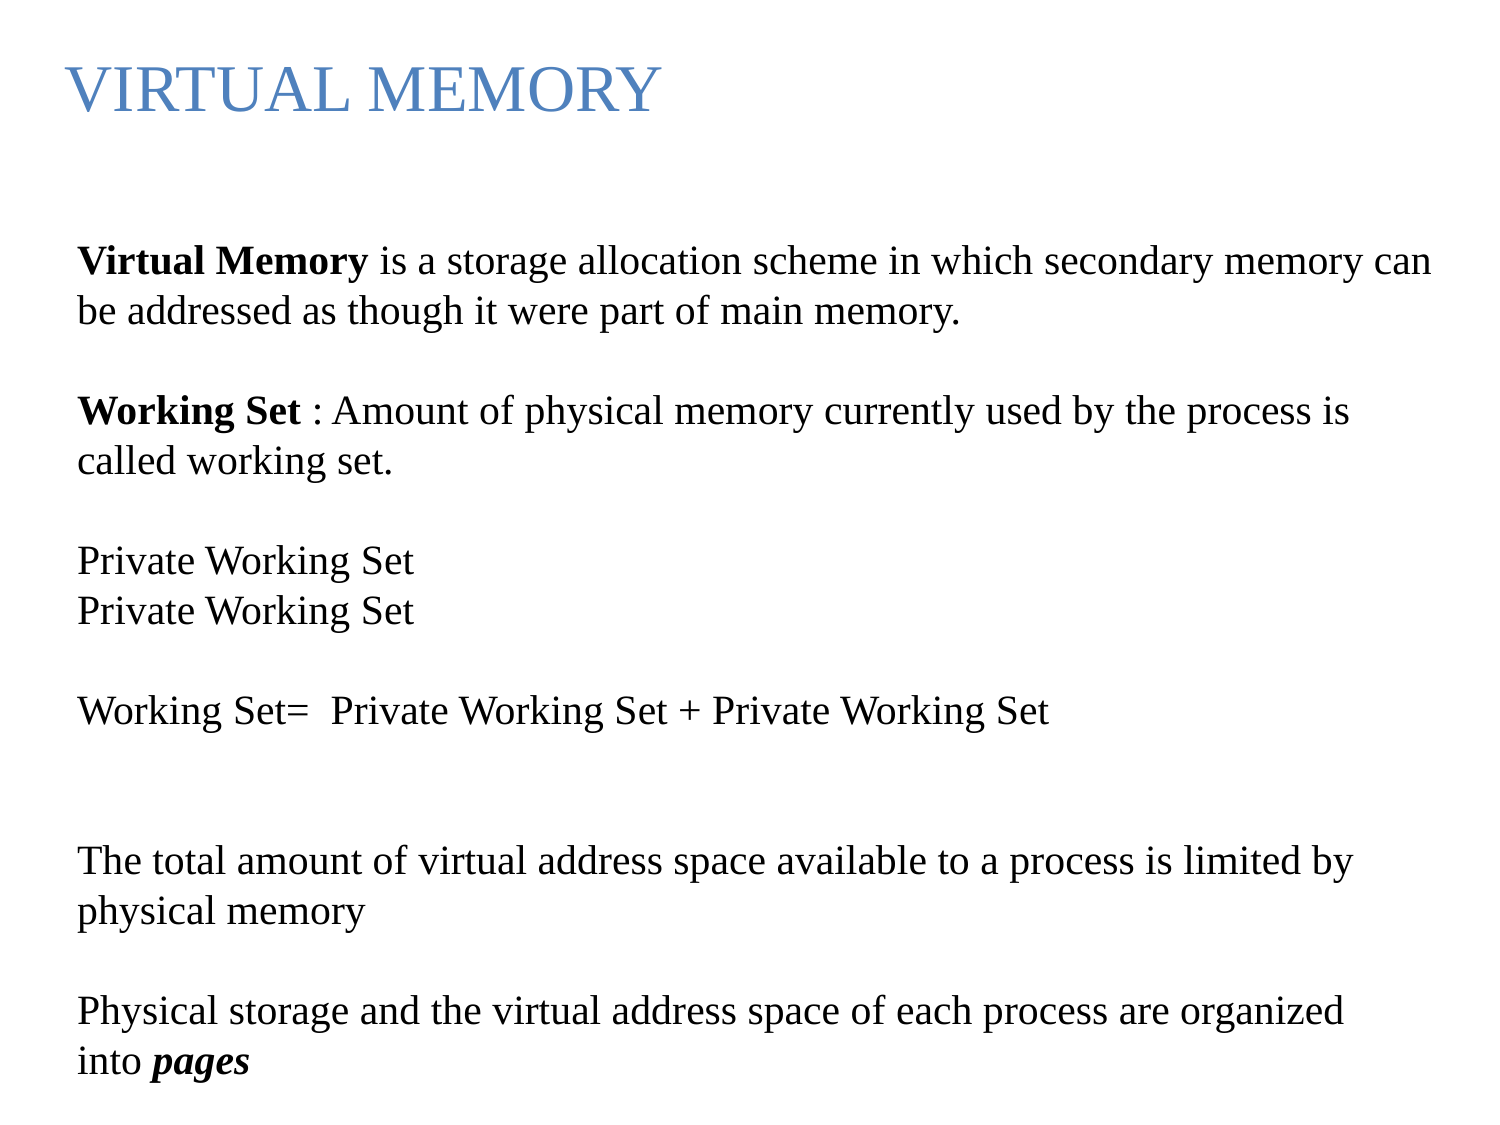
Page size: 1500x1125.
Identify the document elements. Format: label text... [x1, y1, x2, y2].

text_box Virtual Memory is a storage allocation scheme in which secondary memory can be addressed as though it were part of main memory. Working Set : Amount of physical memory currently used by the process is called working set. Private Working Set Private Working Set Working Set= Private Working Set + Private Working Set The total amount of virtual address space available to a process is limited by physical memory Physical storage and the virtual address space of each process are organized into pages [62, 224, 1475, 1091]
text_box VIRTUAL MEMORY [50, 37, 1500, 133]
